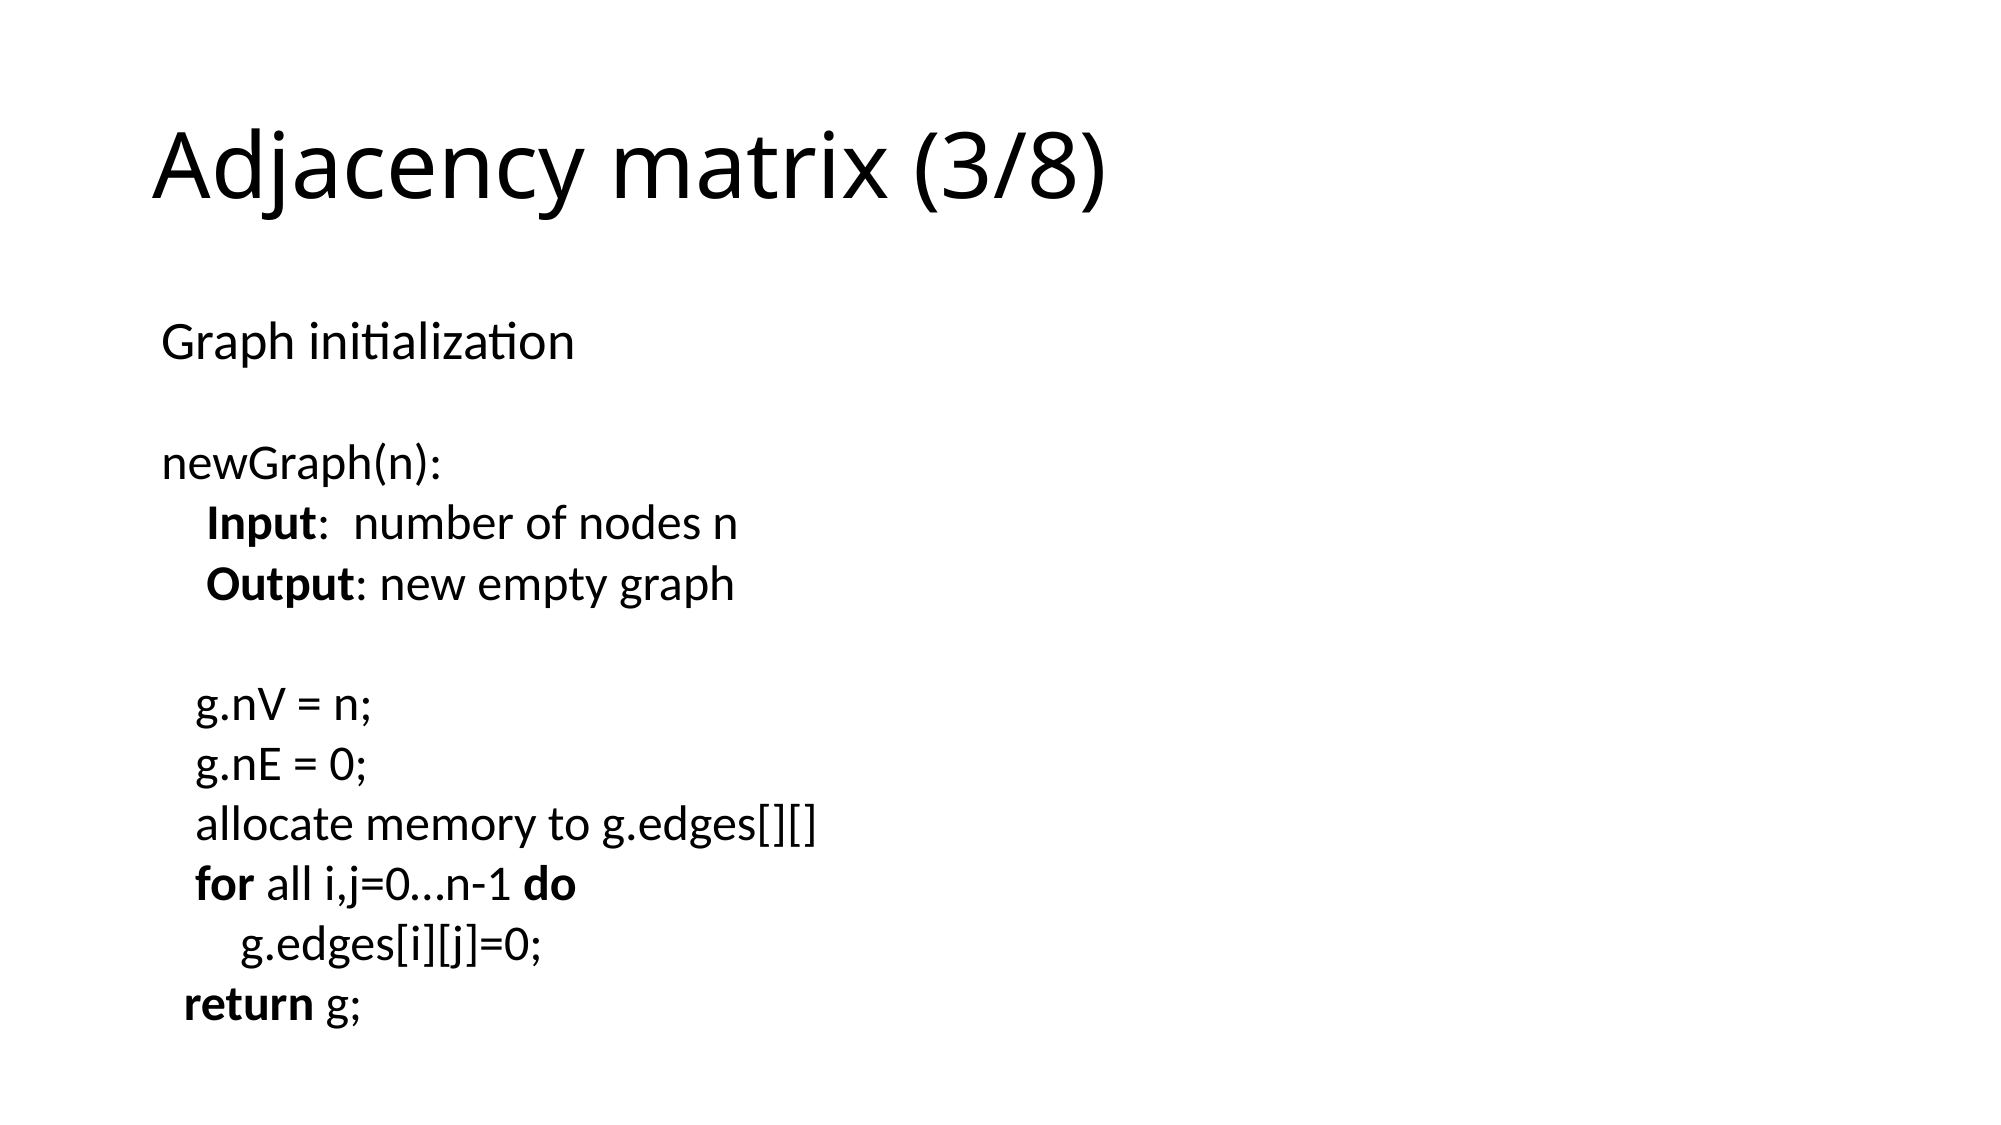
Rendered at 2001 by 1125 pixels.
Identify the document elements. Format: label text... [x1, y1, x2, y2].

text_box Graph initialization newGraph(n): Input: number of nodes n Output: new empty graph g.nV = n; g.nE = 0; allocate memory to g.edges[][] for all i,j=0…n-1 do g.edges[i][j]=0; return g; [146, 297, 1386, 1083]
title Adjacency matrix (3/8) [137, 59, 1863, 278]
